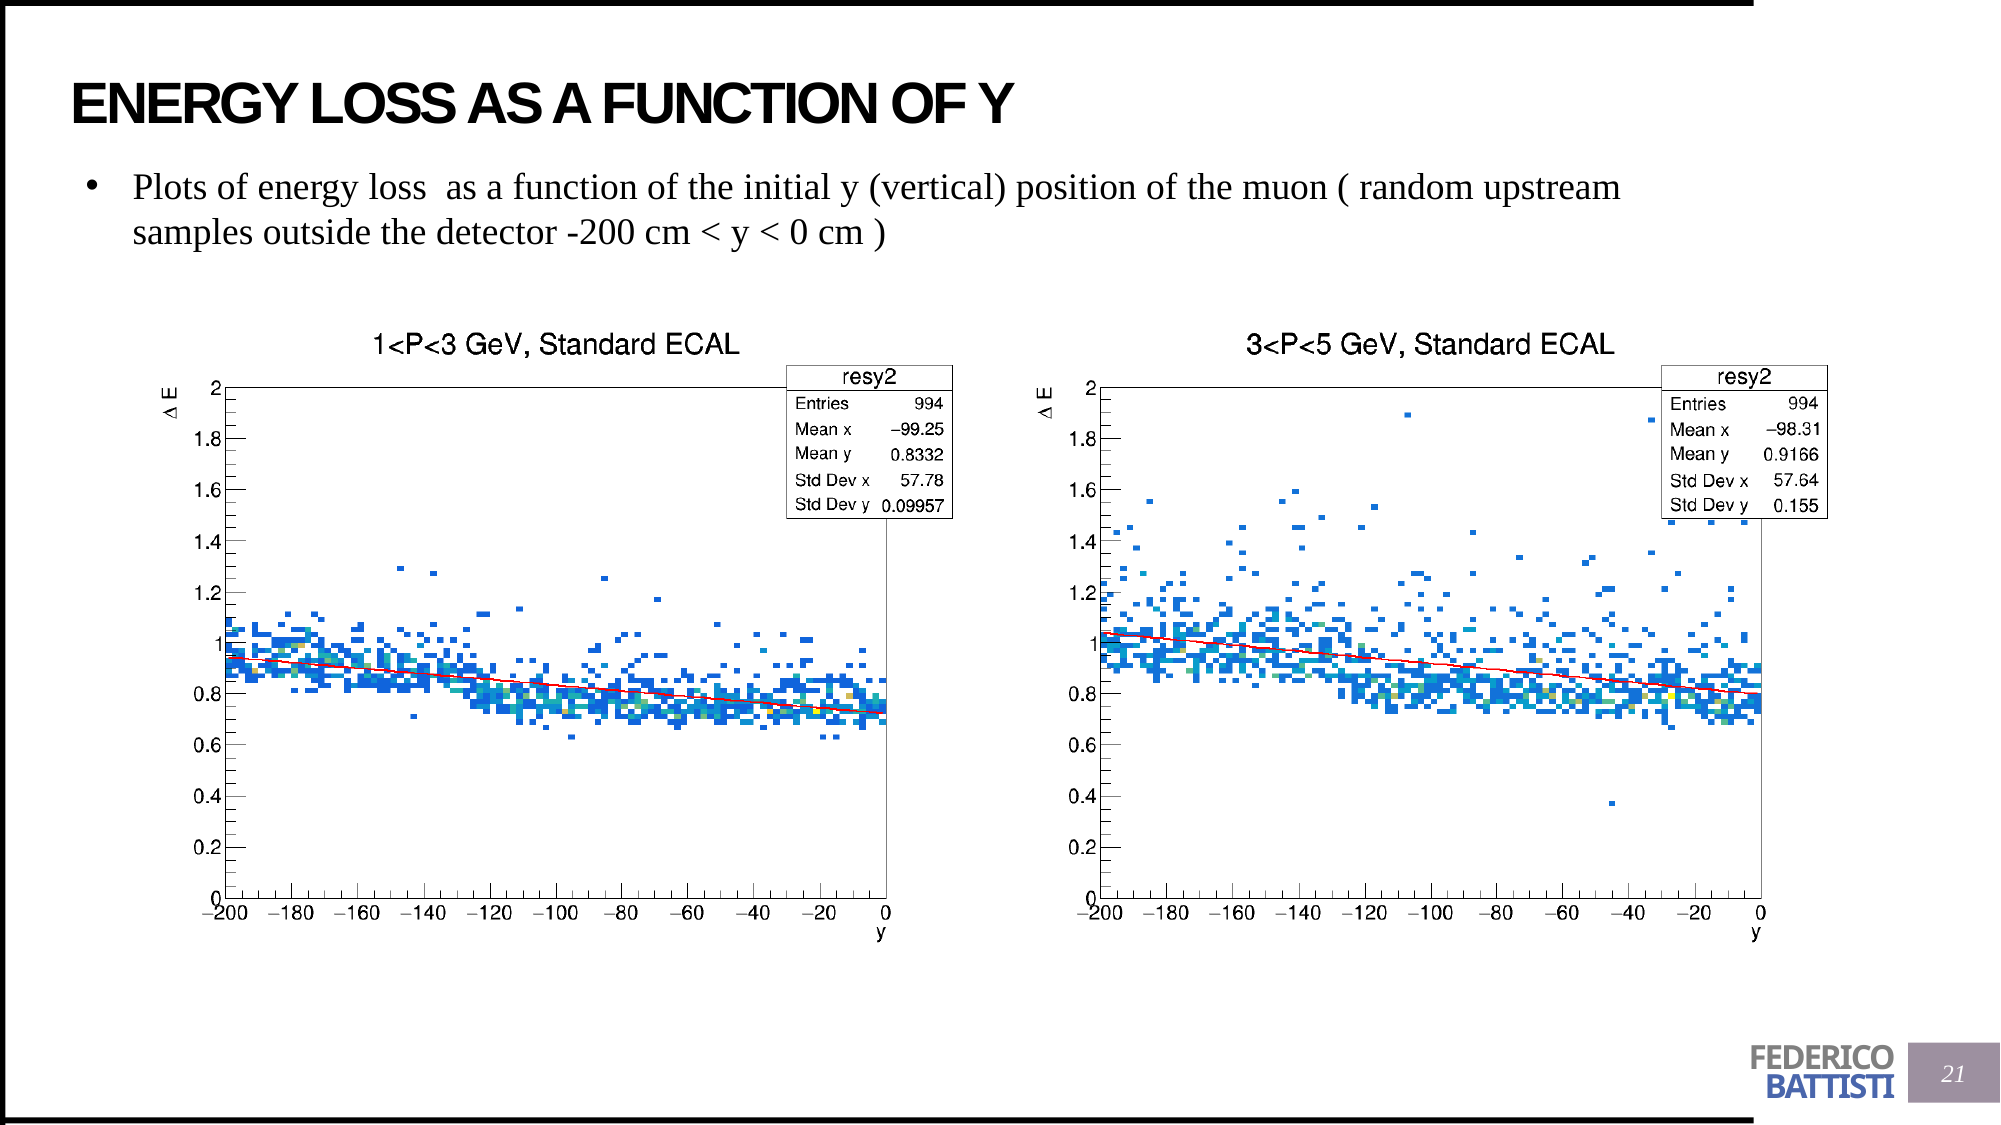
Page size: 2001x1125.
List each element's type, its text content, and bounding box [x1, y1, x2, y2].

picture [1018, 323, 1843, 962]
slide_number 21 [1931, 1050, 1977, 1096]
title ENERGY LOSS as a function of y [70, 67, 1580, 142]
picture [143, 323, 968, 962]
